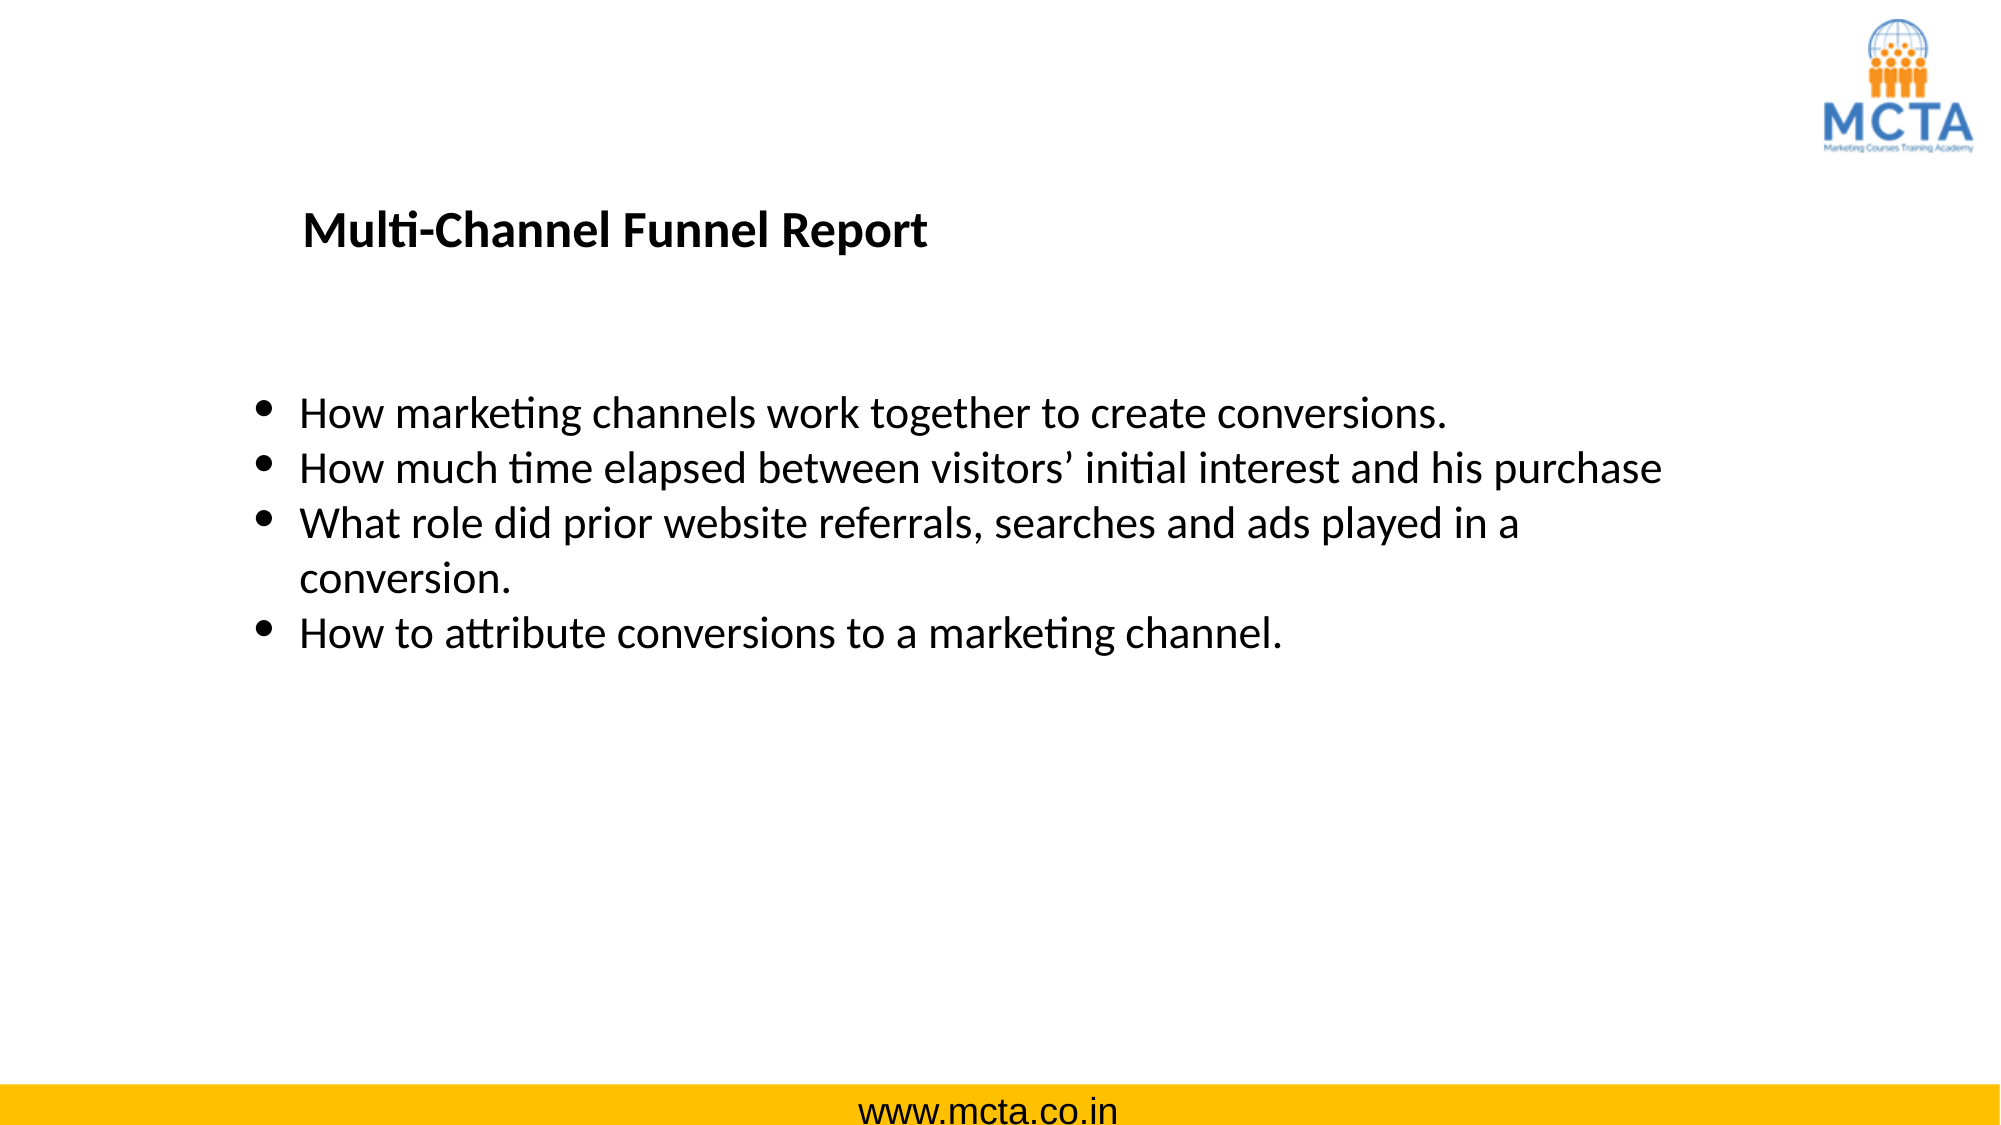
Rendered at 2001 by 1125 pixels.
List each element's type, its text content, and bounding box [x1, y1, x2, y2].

text_box How marketing channels work together to create conversions. How much time elapsed between visitors’ initial interest and his purchase What role did prior website referrals, searches and ads played in a conversion. How to attribute conversions to a marketing channel. [237, 374, 1725, 618]
text_box Multi-Channel Funnel Report [287, 187, 963, 248]
picture [1821, 16, 1979, 155]
